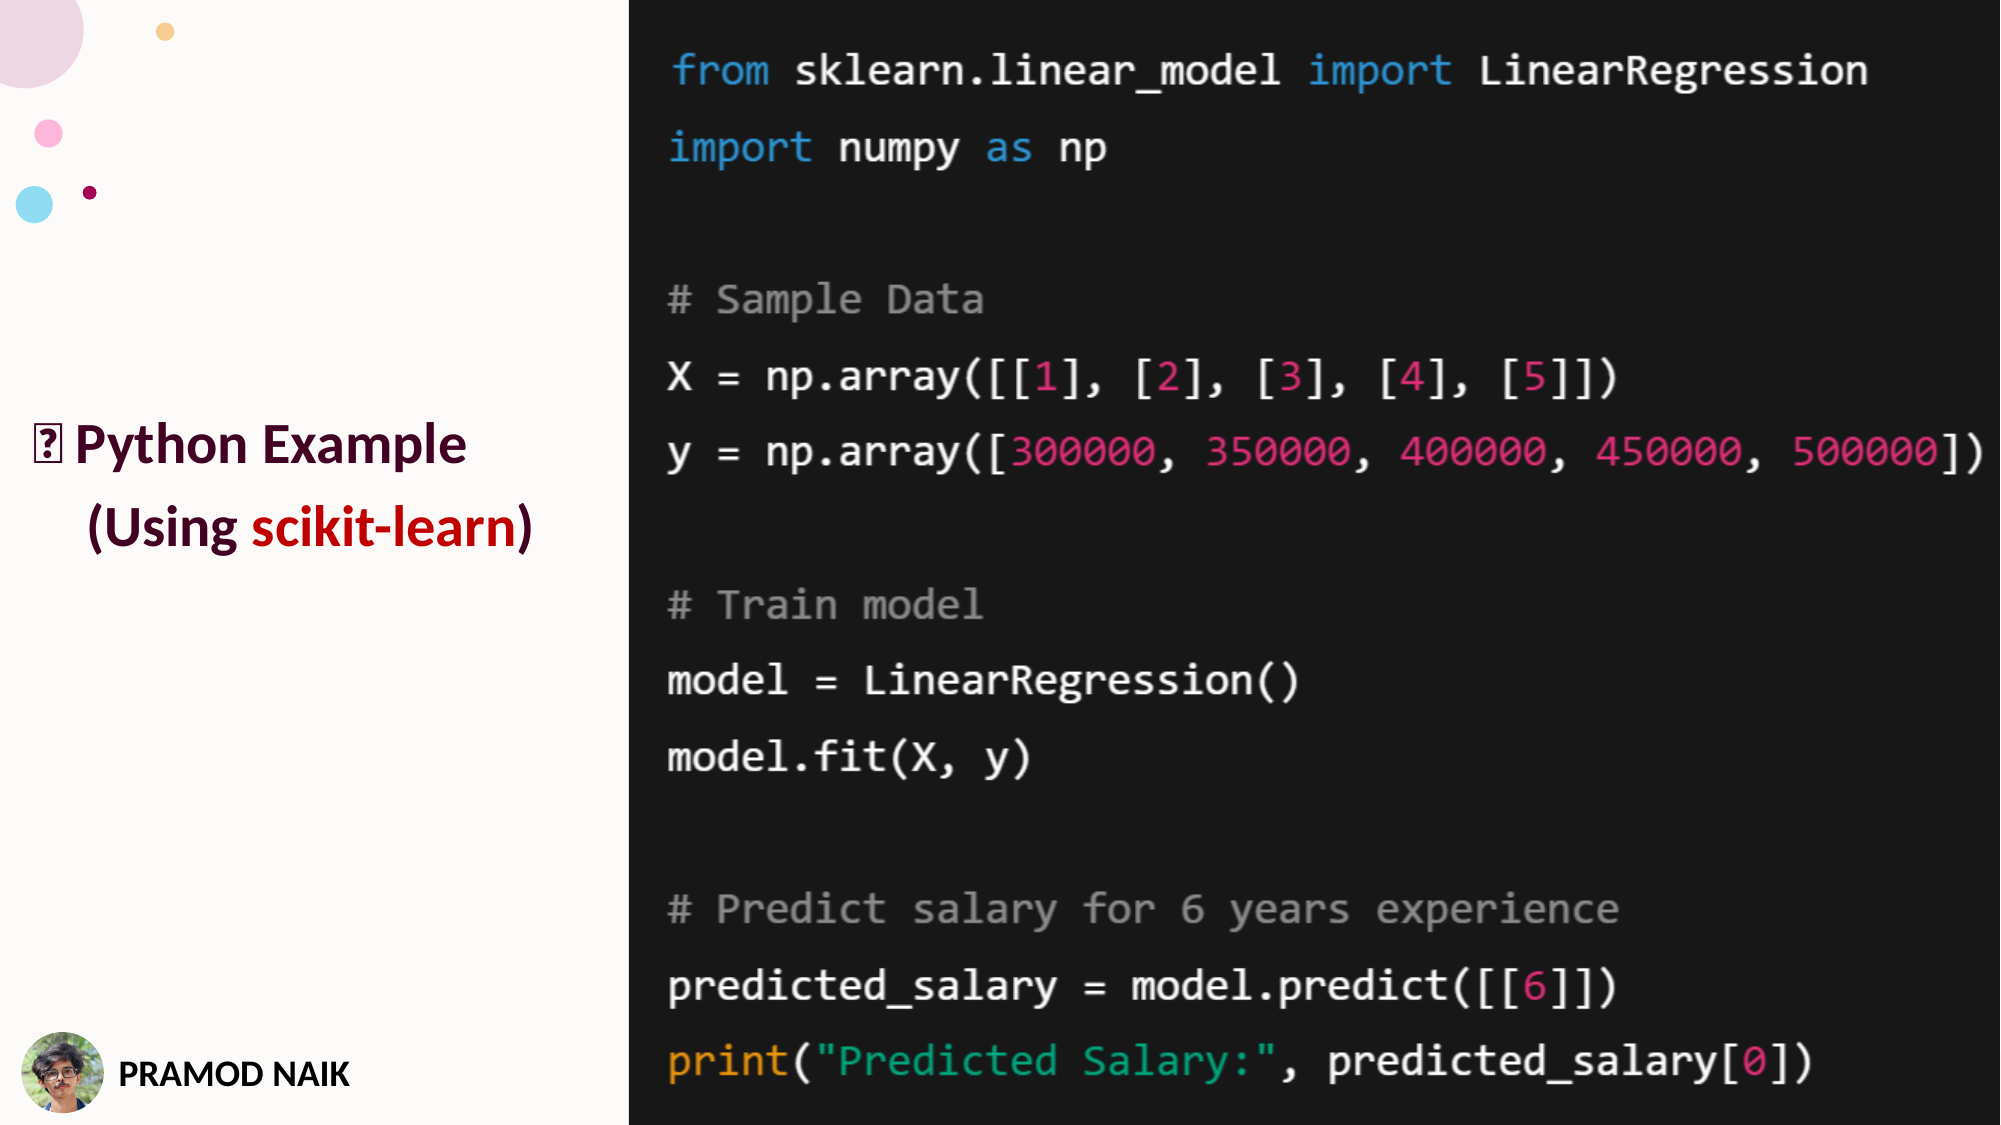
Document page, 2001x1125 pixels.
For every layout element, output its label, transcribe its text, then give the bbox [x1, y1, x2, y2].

picture [628, 0, 2000, 1125]
list 🧪 Python Example (Using scikit-learn) [18, 405, 628, 691]
picture [21, 1031, 104, 1114]
